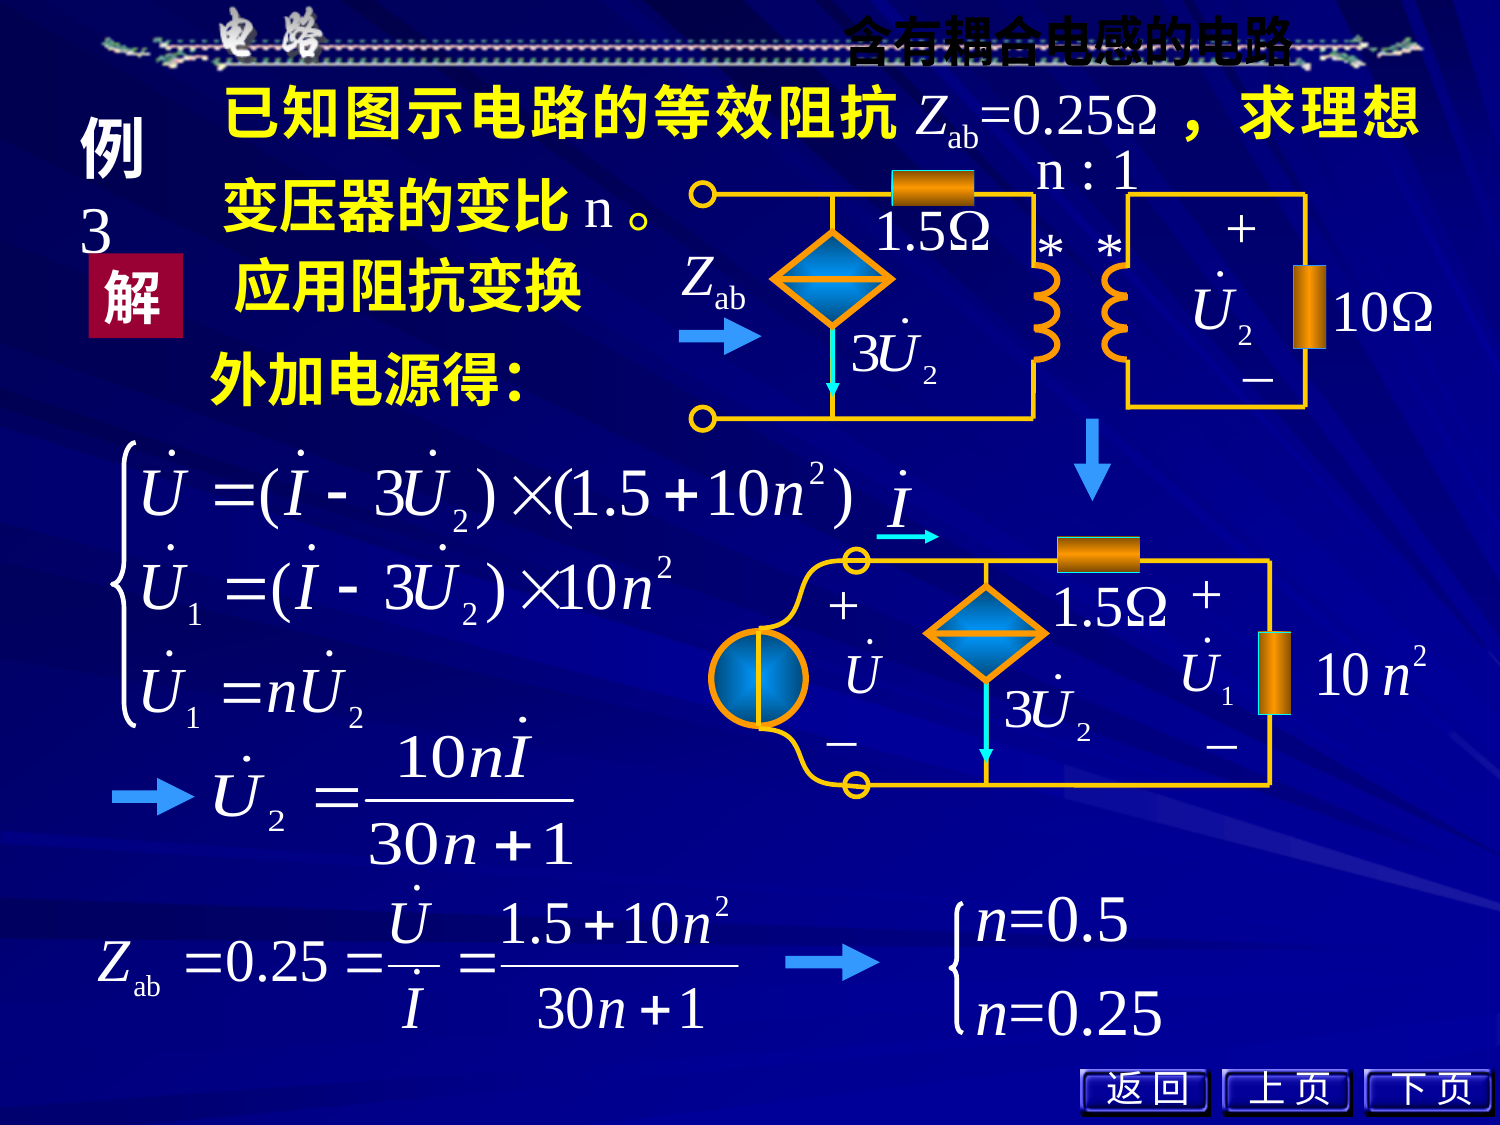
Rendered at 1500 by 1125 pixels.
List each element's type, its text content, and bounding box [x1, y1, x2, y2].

text_box [112, 442, 136, 726]
text_box 应用阻抗变换 [218, 241, 620, 327]
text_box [135, 541, 704, 635]
text_box 例3 [64, 99, 199, 275]
text_box [785, 956, 880, 969]
text_box 解 [88, 253, 184, 339]
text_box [1222, 1057, 1353, 1118]
text_box 已知图示电路的等效阻抗Zab=0.25，求理想变压器的变比n。 [206, 52, 1435, 247]
picture [0, 0, 1500, 1125]
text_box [927, 867, 1247, 1059]
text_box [88, 881, 762, 1039]
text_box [206, 714, 585, 875]
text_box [135, 442, 711, 541]
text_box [1364, 1057, 1495, 1118]
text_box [135, 643, 390, 737]
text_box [1080, 1057, 1211, 1118]
text_box 外加电源得： [194, 335, 597, 421]
text_box [1086, 431, 1099, 502]
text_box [844, 536, 1433, 797]
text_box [711, 430, 940, 788]
text_box [112, 790, 195, 803]
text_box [667, 123, 1468, 431]
